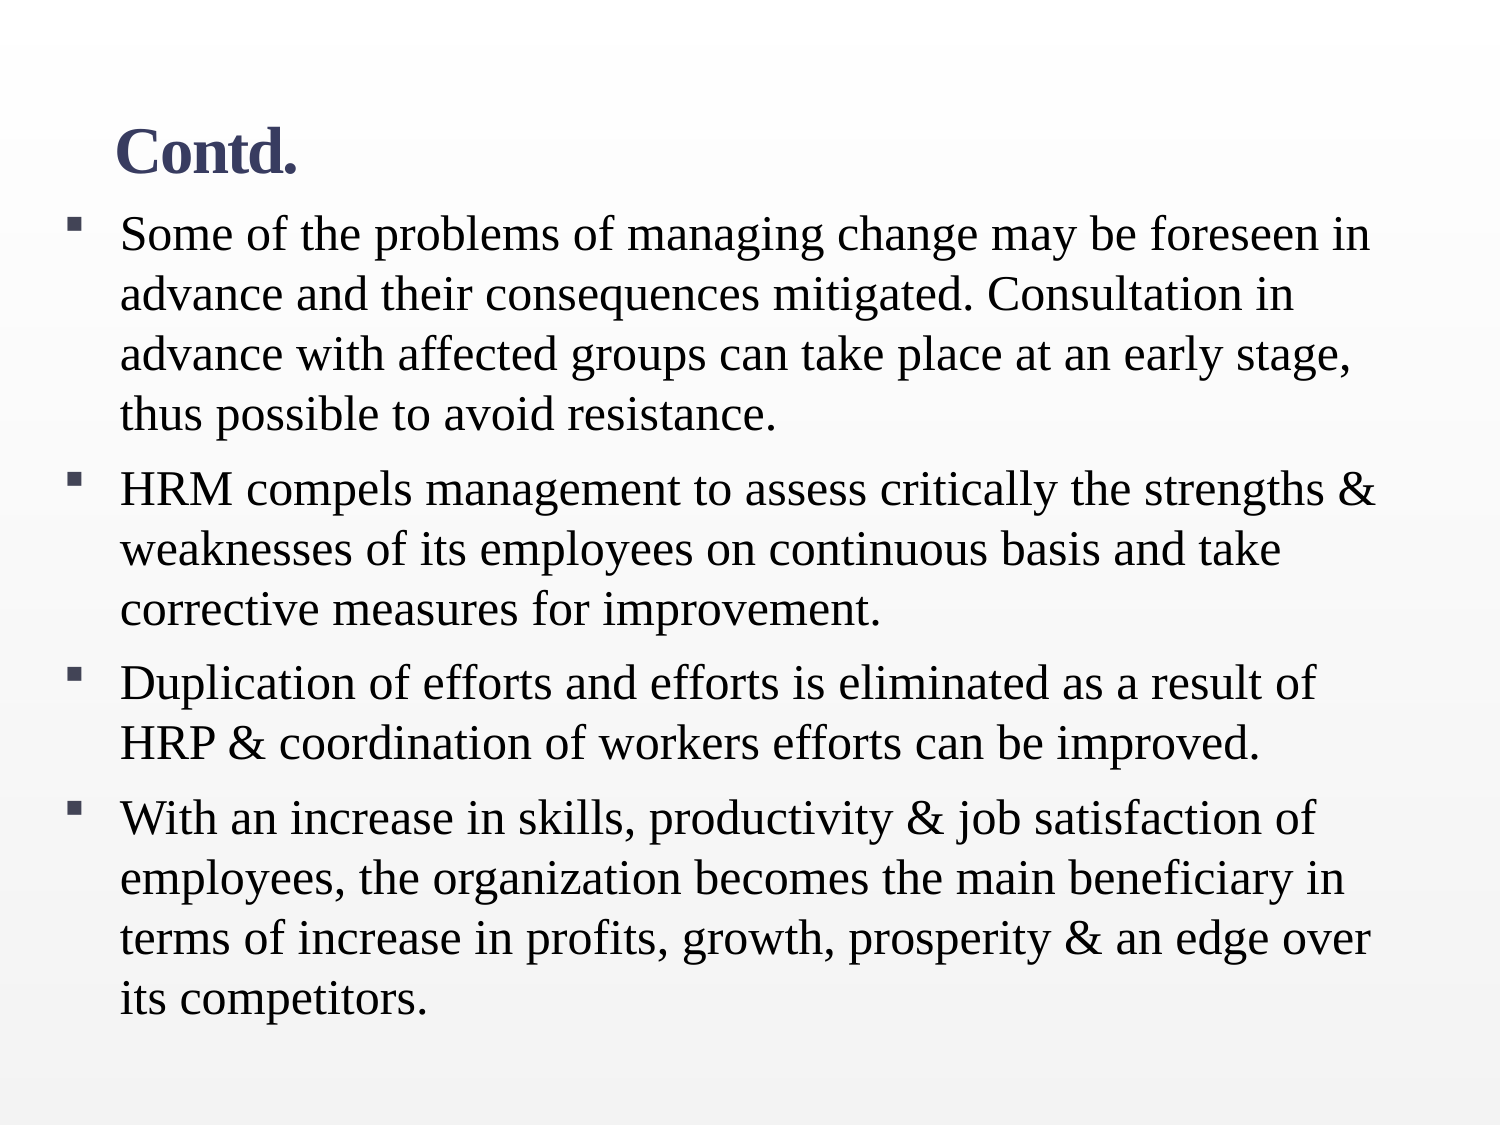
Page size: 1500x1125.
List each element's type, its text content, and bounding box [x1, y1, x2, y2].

text_box Some of the problems of managing change may be foreseen in advance and their consequences mitigated. Consultation in advance with affected groups can take place at an early stage, thus possible to avoid resistance. HRM compels management to assess critically the strengths & weaknesses of its employees on continuous basis and take corrective measures for improvement. Duplication of efforts and efforts is eliminated as a result of HRP & coordination of workers efforts can be improved. With an increase in skills, productivity & job satisfaction of employees, the organization becomes the main beneficiary in terms of increase in profits, growth, prosperity & an edge over its competitors. [37, 193, 1429, 1125]
text_box Contd. [99, 99, 1338, 225]
